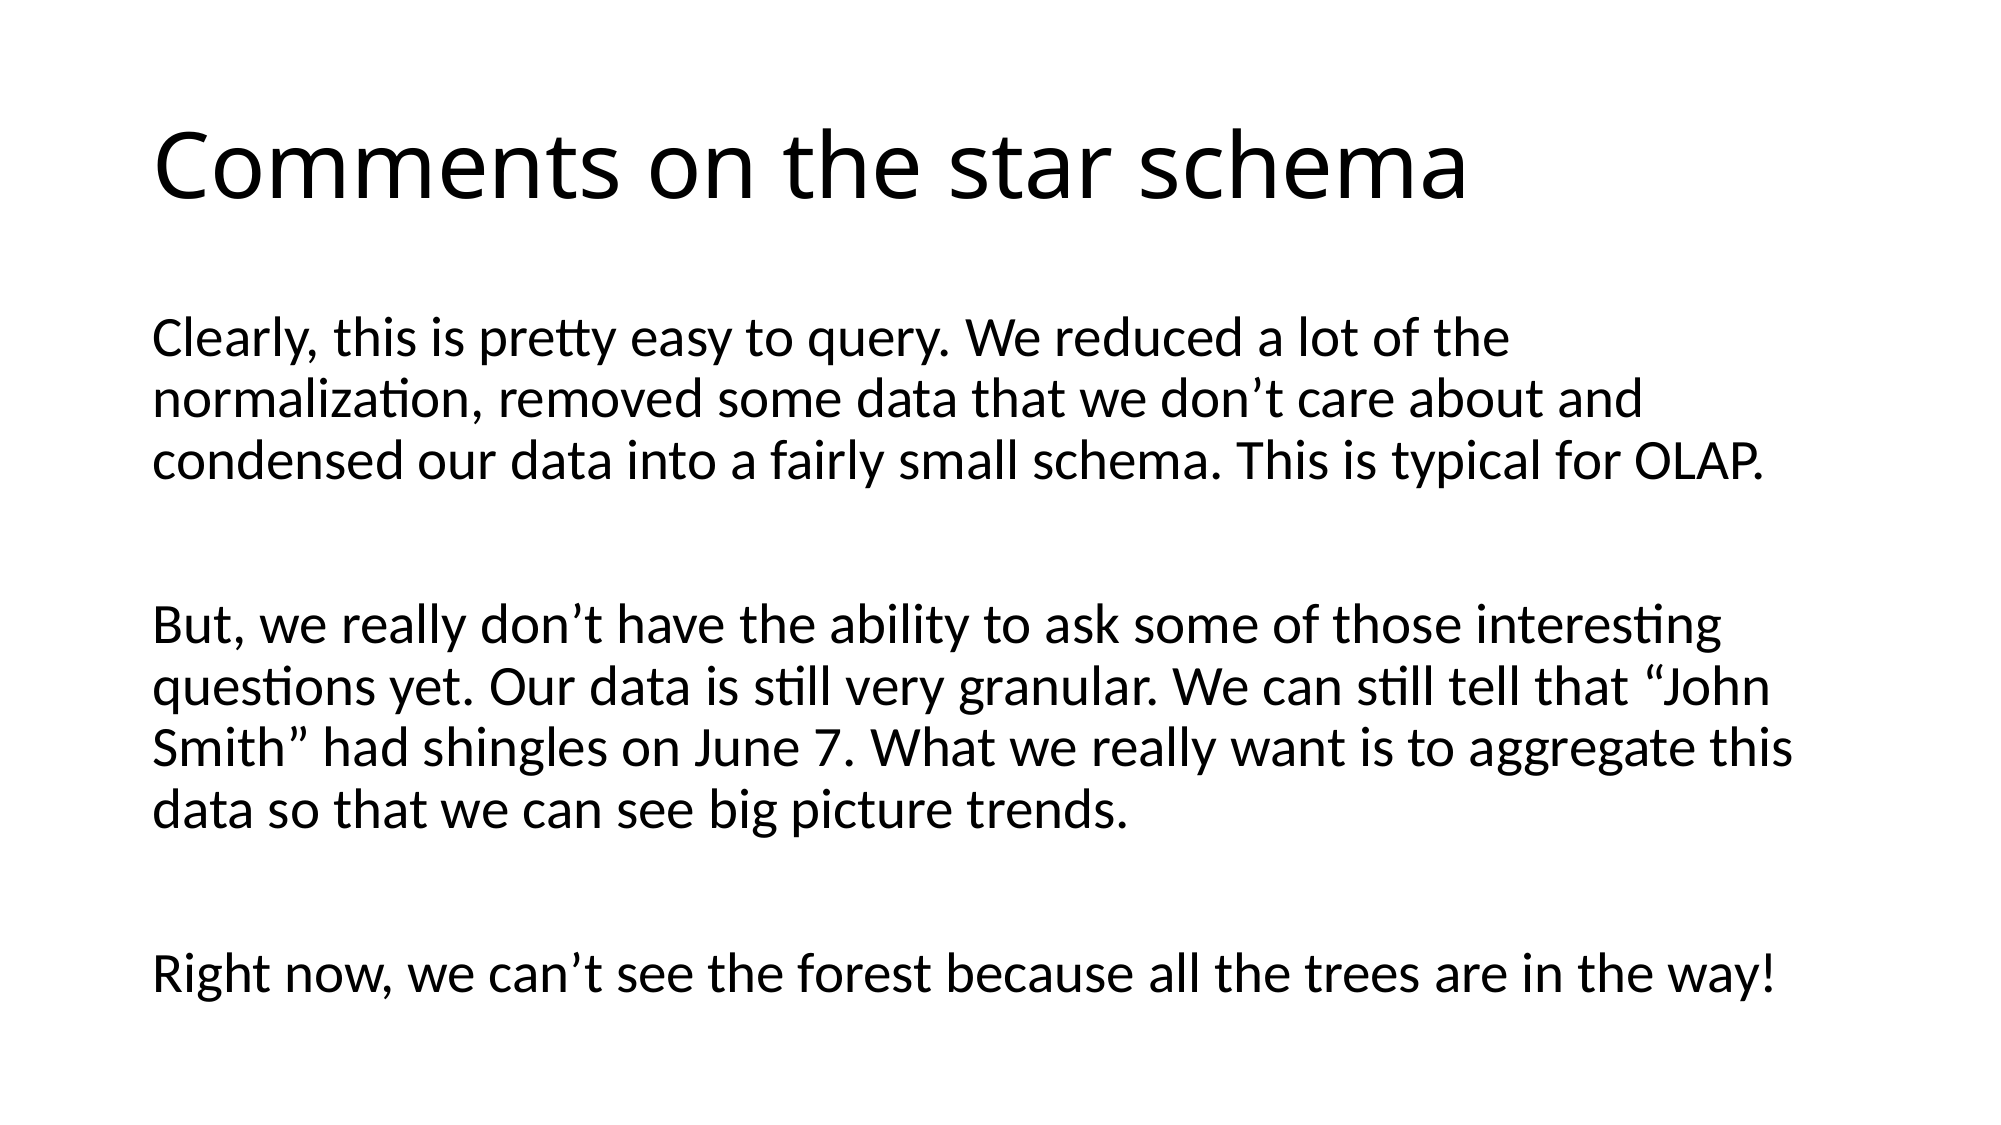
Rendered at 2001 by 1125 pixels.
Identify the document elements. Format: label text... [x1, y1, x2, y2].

title Comments on the star schema [137, 59, 1863, 278]
list Clearly, this is pretty easy to query. We reduced a lot of the normalization, removed some data that we don’t care about and condensed our data into a fairly small schema. This is typical for OLAP. But, we really don’t have the ability to ask some of those interesting questions yet. Our data is still very granular. We can still tell that “John Smith” had shingles on June 7. What we really want is to aggregate this data so that we can see big picture trends. Right now, we can’t see the forest because all the trees are in the way! [137, 299, 1863, 1014]
